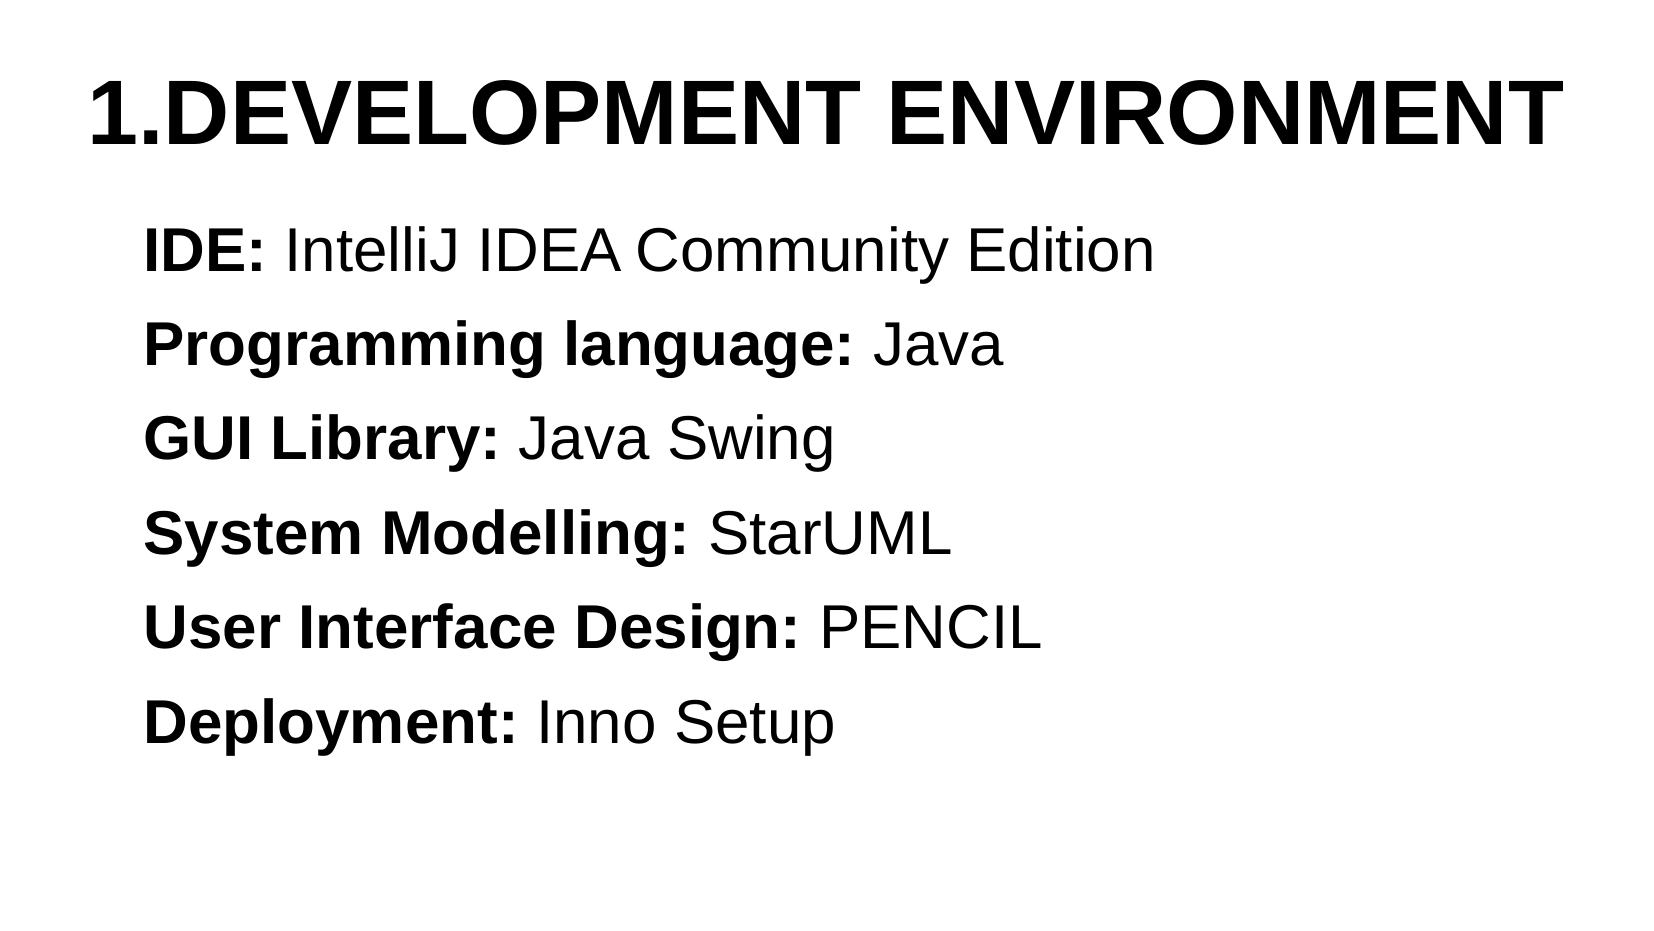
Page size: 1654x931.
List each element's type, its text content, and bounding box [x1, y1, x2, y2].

title 1.DEVELOPMENT ENVIRONMENT [82, 37, 1571, 193]
list IDE: IntelliJ IDEA Community Edition Programming language: Java GUI Library: Java Swing System Modelling: StarUML User Interface Design: PENCIL Deployment: Inno Setup [82, 217, 1571, 757]
